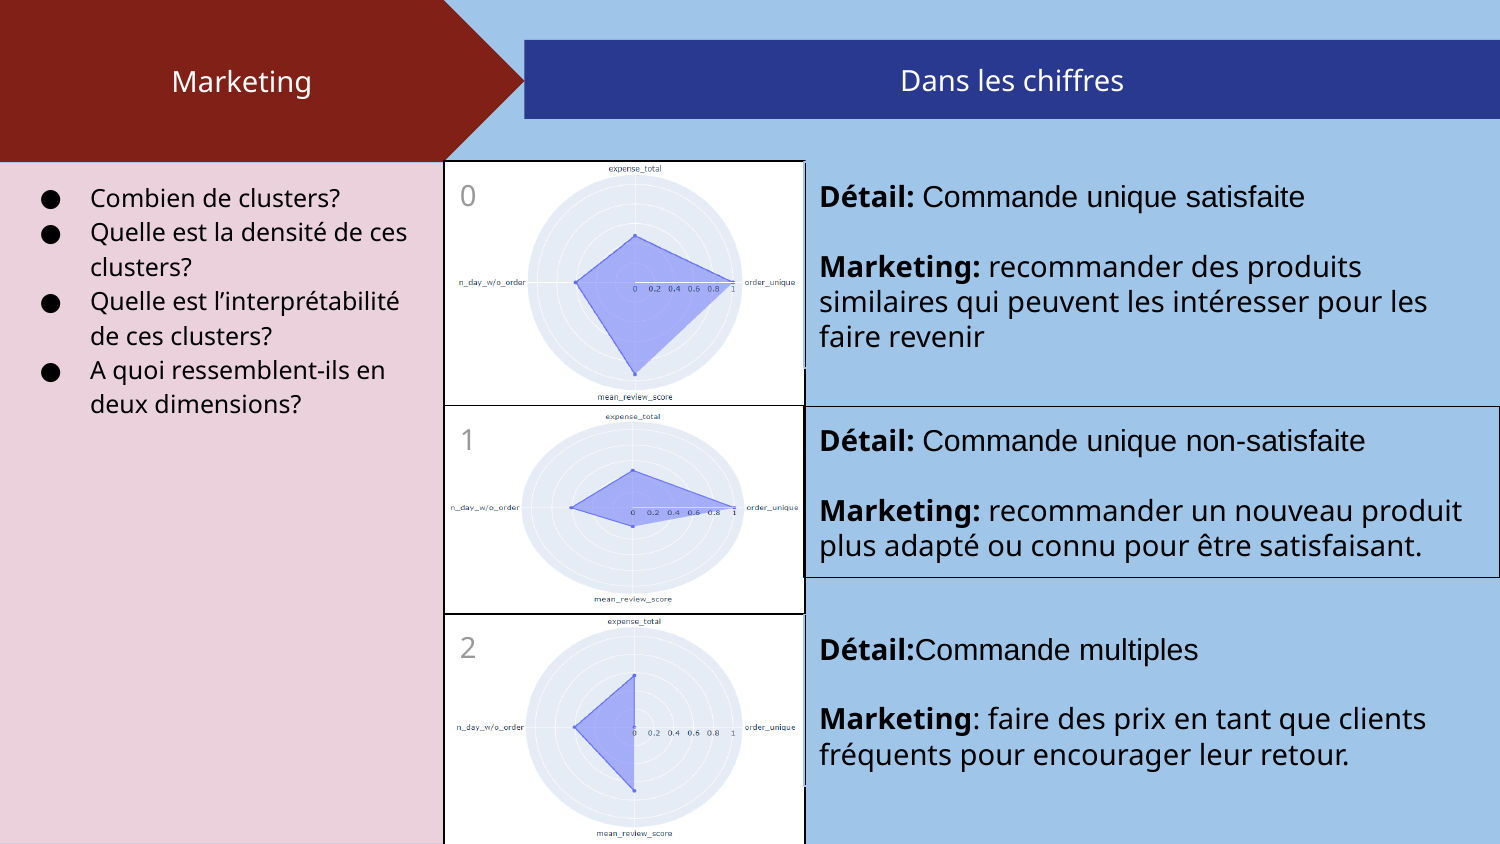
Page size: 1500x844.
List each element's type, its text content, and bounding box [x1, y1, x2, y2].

text_box Dans les chiffres [529, 39, 1500, 119]
picture [444, 161, 805, 844]
text_box Détail:Commande multiples Marketing: faire des prix en tant que clients fréquents pour encourager leur retour. [809, 614, 1500, 786]
text_box Détail: Commande unique satisfaite Marketing: recommander des produits similaires qui peuvent les intéresser pour les faire revenir [805, 161, 1500, 368]
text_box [0, 0, 525, 844]
text_box Détail: Commande unique non-satisfaite Marketing: recommander un nouveau produit plus adapté ou connu pour être satisfaisant. [810, 406, 1500, 578]
